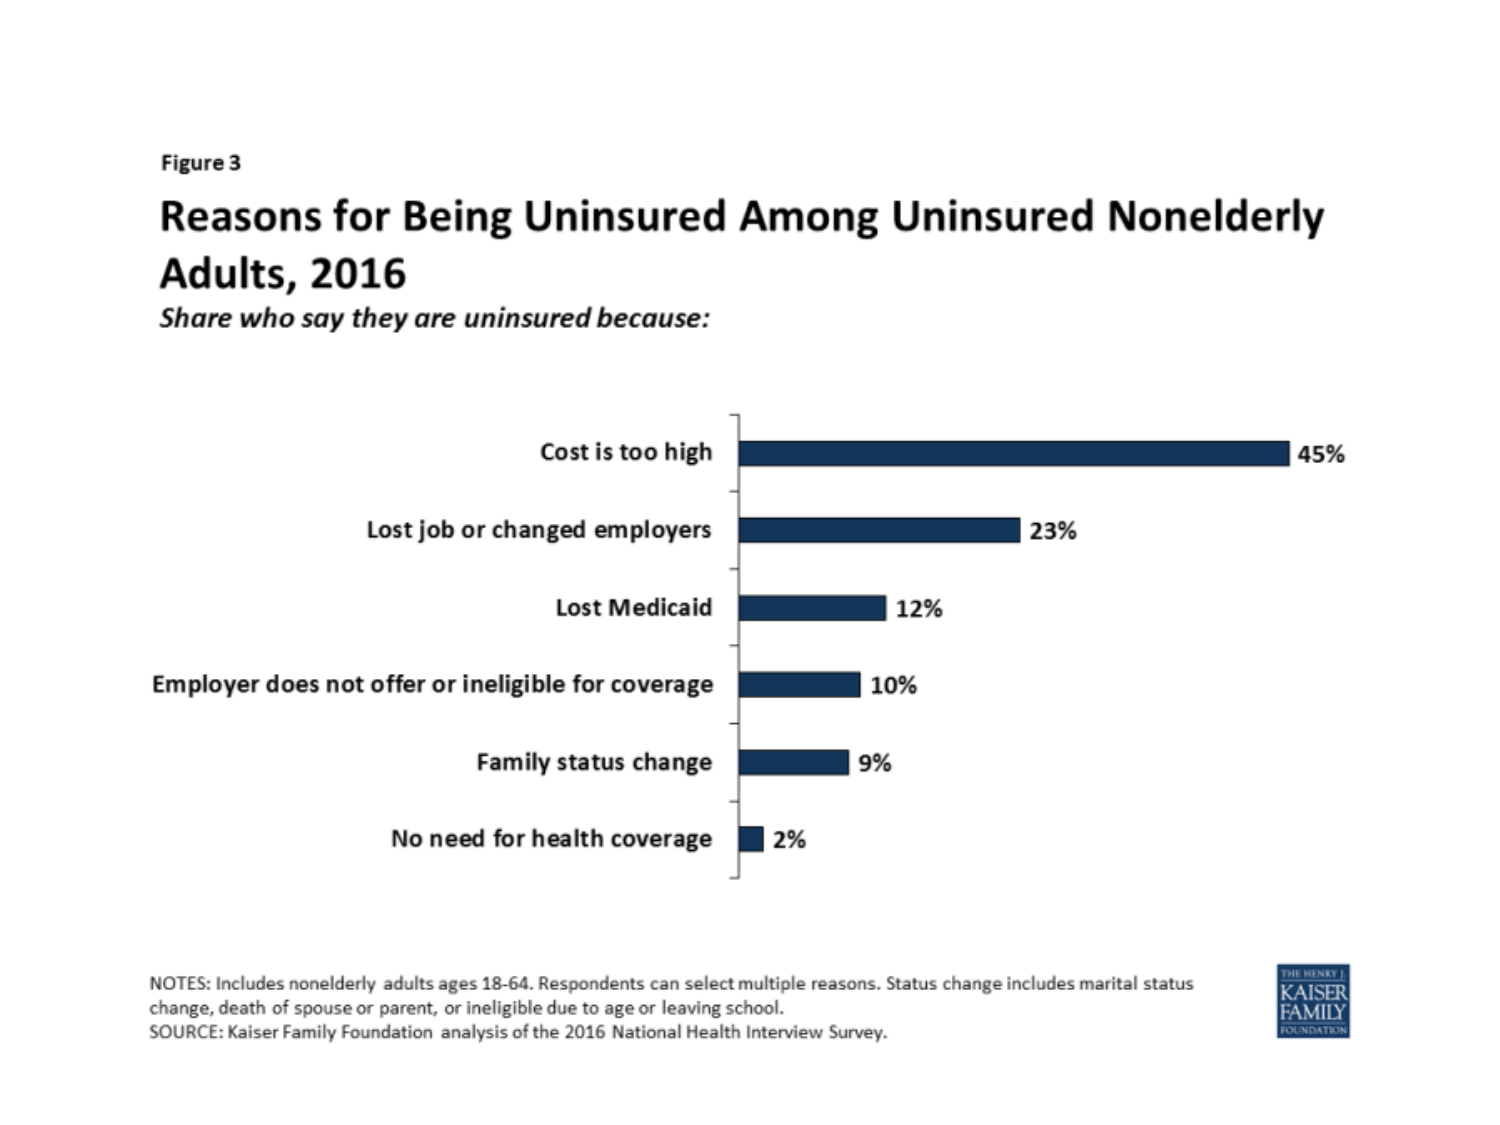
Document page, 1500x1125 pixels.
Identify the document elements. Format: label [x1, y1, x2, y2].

picture [137, 131, 1363, 1051]
